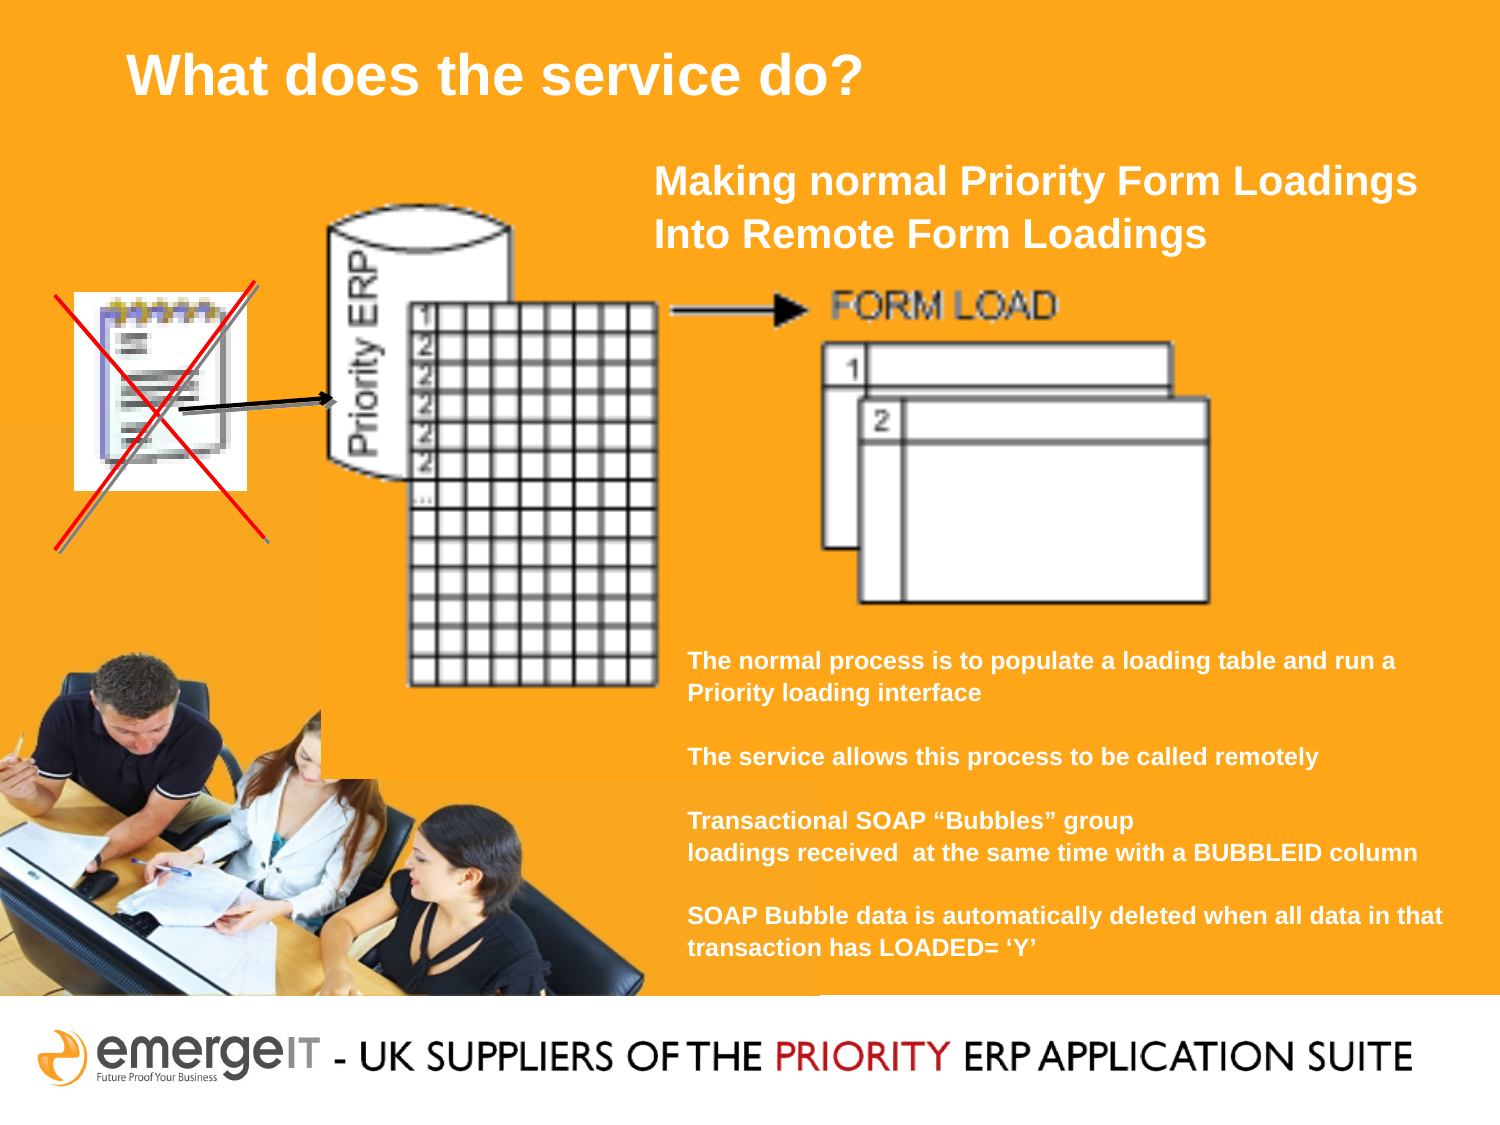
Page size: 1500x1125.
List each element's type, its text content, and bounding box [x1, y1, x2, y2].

text_box What does the service do? [111, 38, 881, 116]
text_box Making normal Priority Form Loadings Into Remote Form Loadings [639, 152, 1445, 266]
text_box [259, 294, 265, 539]
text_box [54, 280, 255, 551]
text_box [268, 397, 334, 410]
text_box The normal process is to populate a loading table and run a Priority loading interface The service allows this process to be called remotely Transactional SOAP “Bubbles” group loadings received at the same time with a BUBBLEID column SOAP Bubble data is automatically deleted when all data in that transaction has LOADED= ‘Y’ [672, 640, 1467, 970]
picture [0, 179, 1500, 1125]
